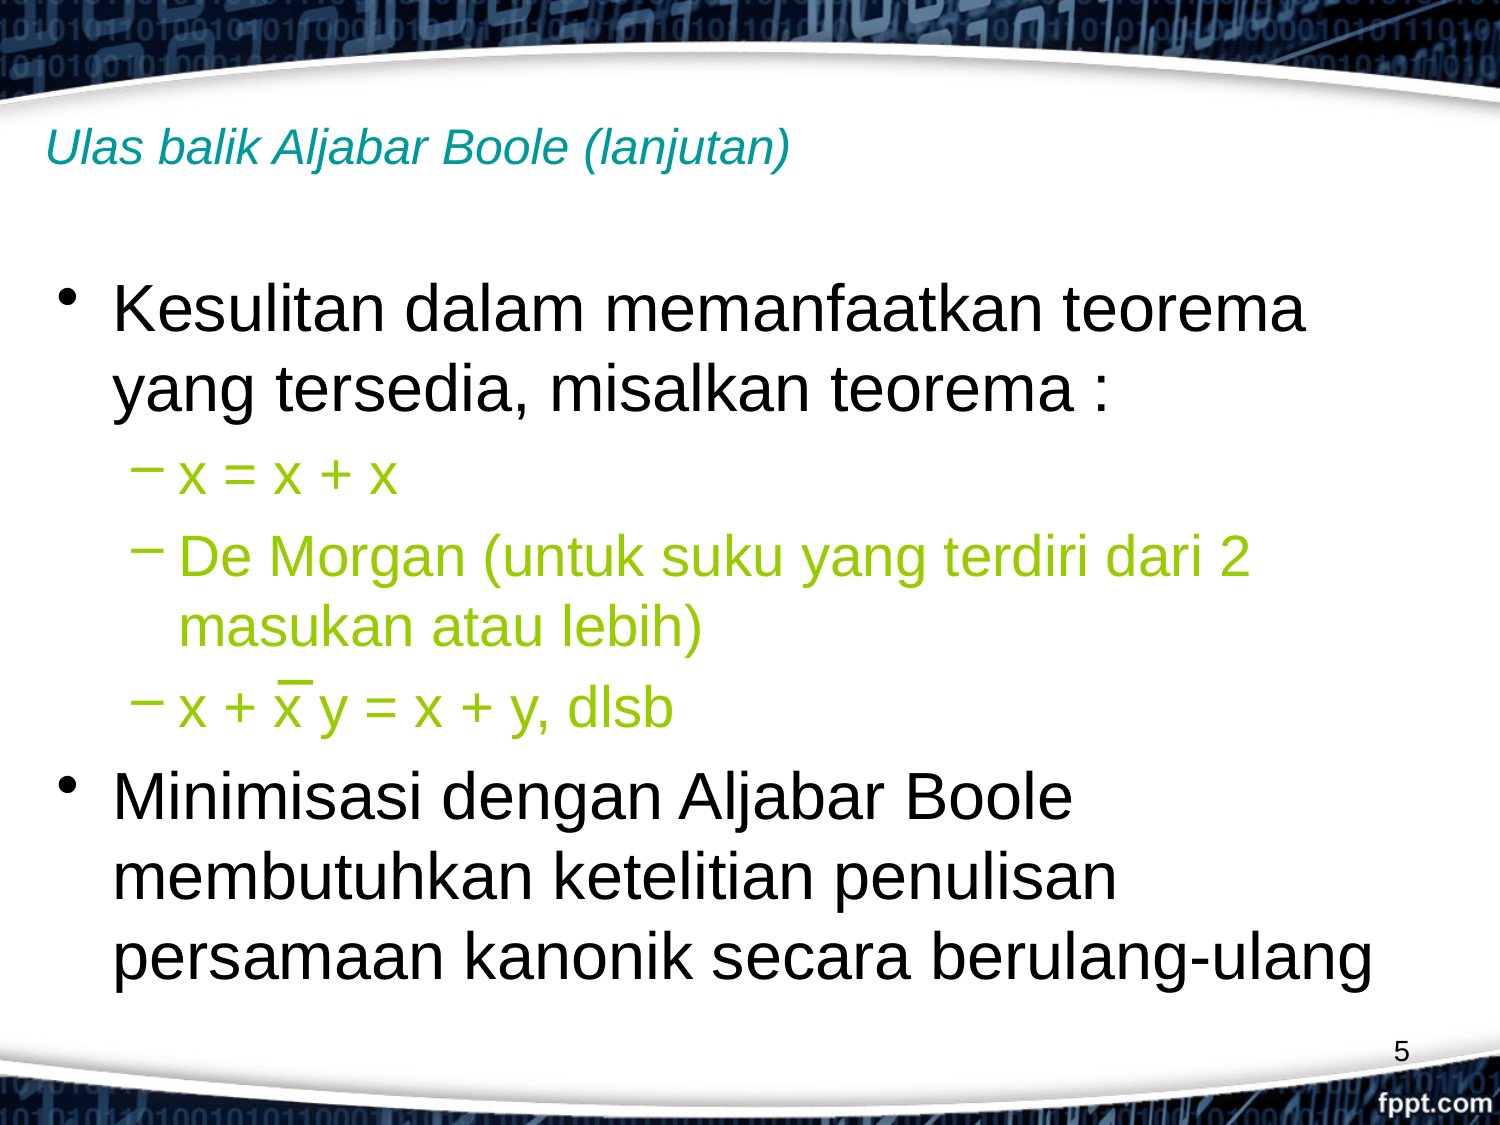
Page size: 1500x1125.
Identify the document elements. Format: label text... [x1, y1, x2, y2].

list Kesulitan dalam memanfaatkan teorema yang tersedia, misalkan teorema : x = x + x De Morgan (untuk suku yang terdiri dari 2 masukan atau lebih) x + x y = x + y, dlsb Minimisasi dengan Aljabar Boole membutuhkan ketelitian penulisan persamaan kanonik secara berulang-ulang [41, 257, 1400, 1025]
slide_number 5 [1074, 1024, 1425, 1103]
title Ulas balik Aljabar Boole (lanjutan) [29, 103, 1380, 187]
picture [0, 0, 1500, 1125]
